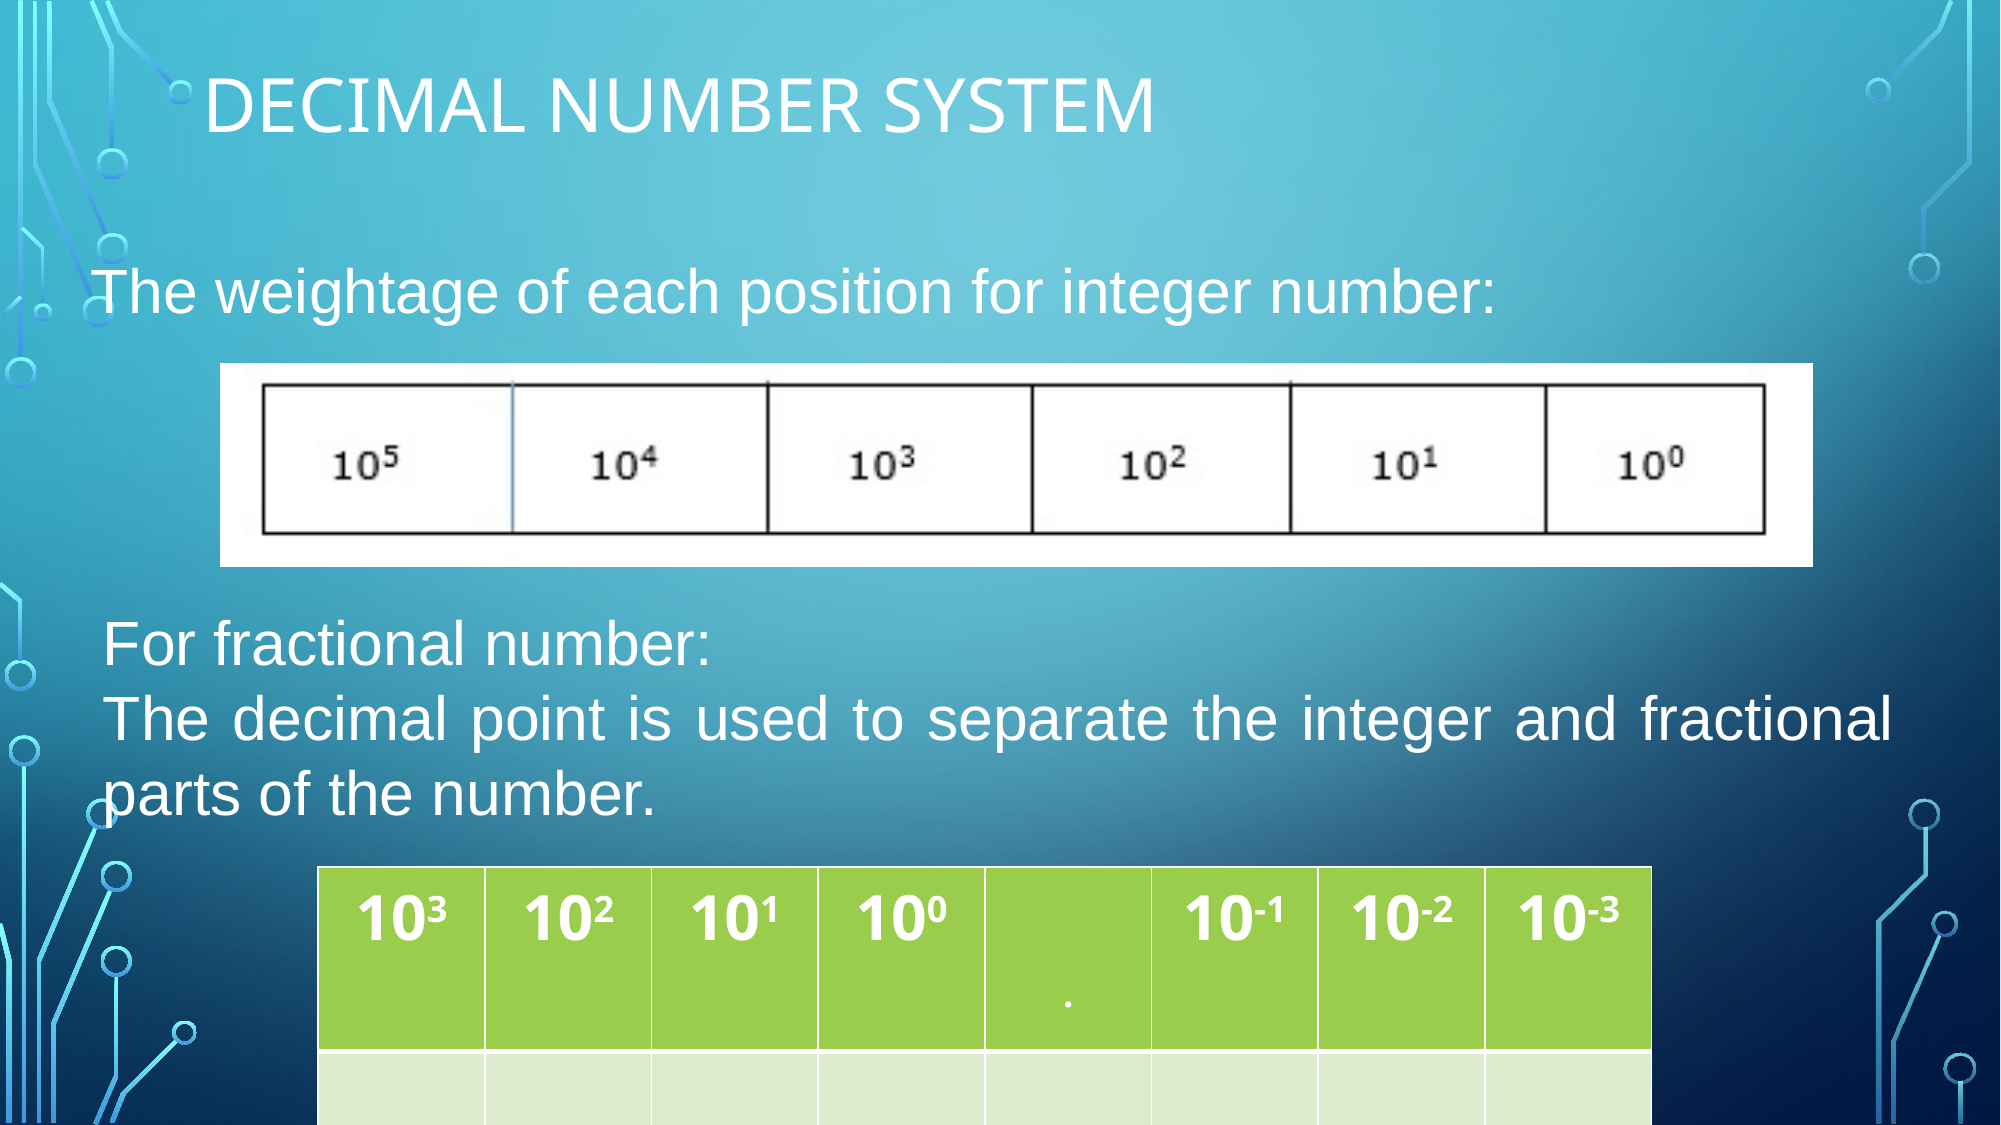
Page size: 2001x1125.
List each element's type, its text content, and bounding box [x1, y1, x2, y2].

table_cell [1319, 1054, 1484, 1125]
table_cell [652, 1054, 817, 1125]
table_cell [1152, 1054, 1317, 1125]
table_cell [1486, 1054, 1651, 1125]
table_header . [986, 868, 1151, 1049]
text_box The weightage of each position for integer number: [75, 243, 2000, 334]
table_cell [486, 1054, 651, 1125]
table_cell [319, 1054, 484, 1125]
table_header 102 [486, 868, 651, 1049]
table_cell [986, 1054, 1151, 1125]
table_header 100 [819, 868, 984, 1049]
table_cell [819, 1054, 984, 1125]
table_header 10-2 [1319, 868, 1484, 1049]
table_header 103 [319, 868, 484, 1049]
table_header 101 [652, 868, 817, 1049]
title Decimal Number System [187, 45, 1813, 171]
picture [220, 363, 1813, 567]
text_box For fractional number: The decimal point is used to separate the integer and fractional parts of the number. [88, 595, 1912, 836]
table_header 10-3 [1486, 868, 1651, 1049]
table_header 10-1 [1152, 868, 1317, 1049]
